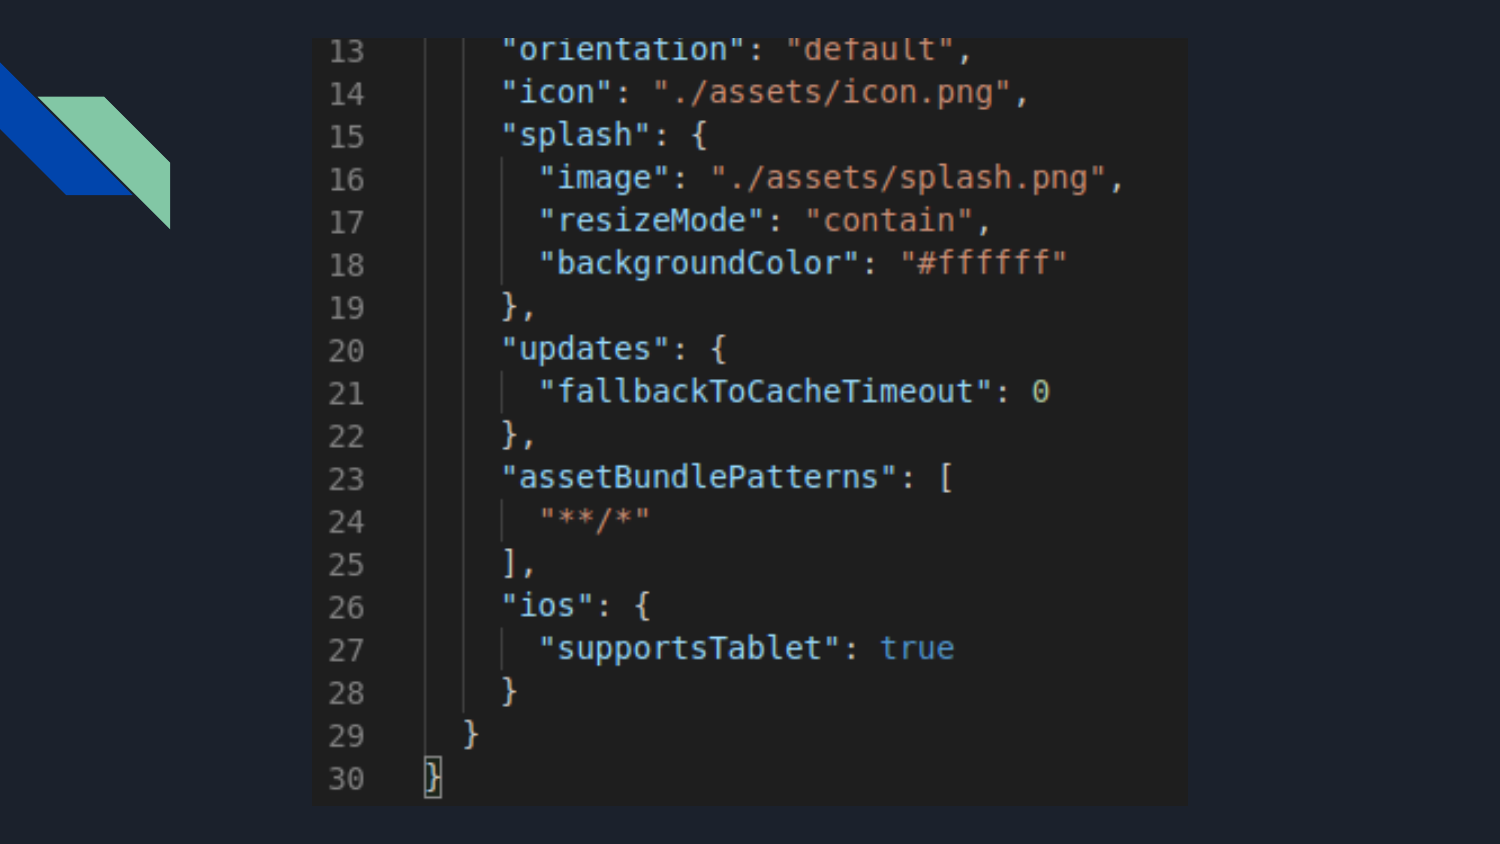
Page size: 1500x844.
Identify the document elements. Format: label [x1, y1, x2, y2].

picture [312, 38, 1188, 806]
